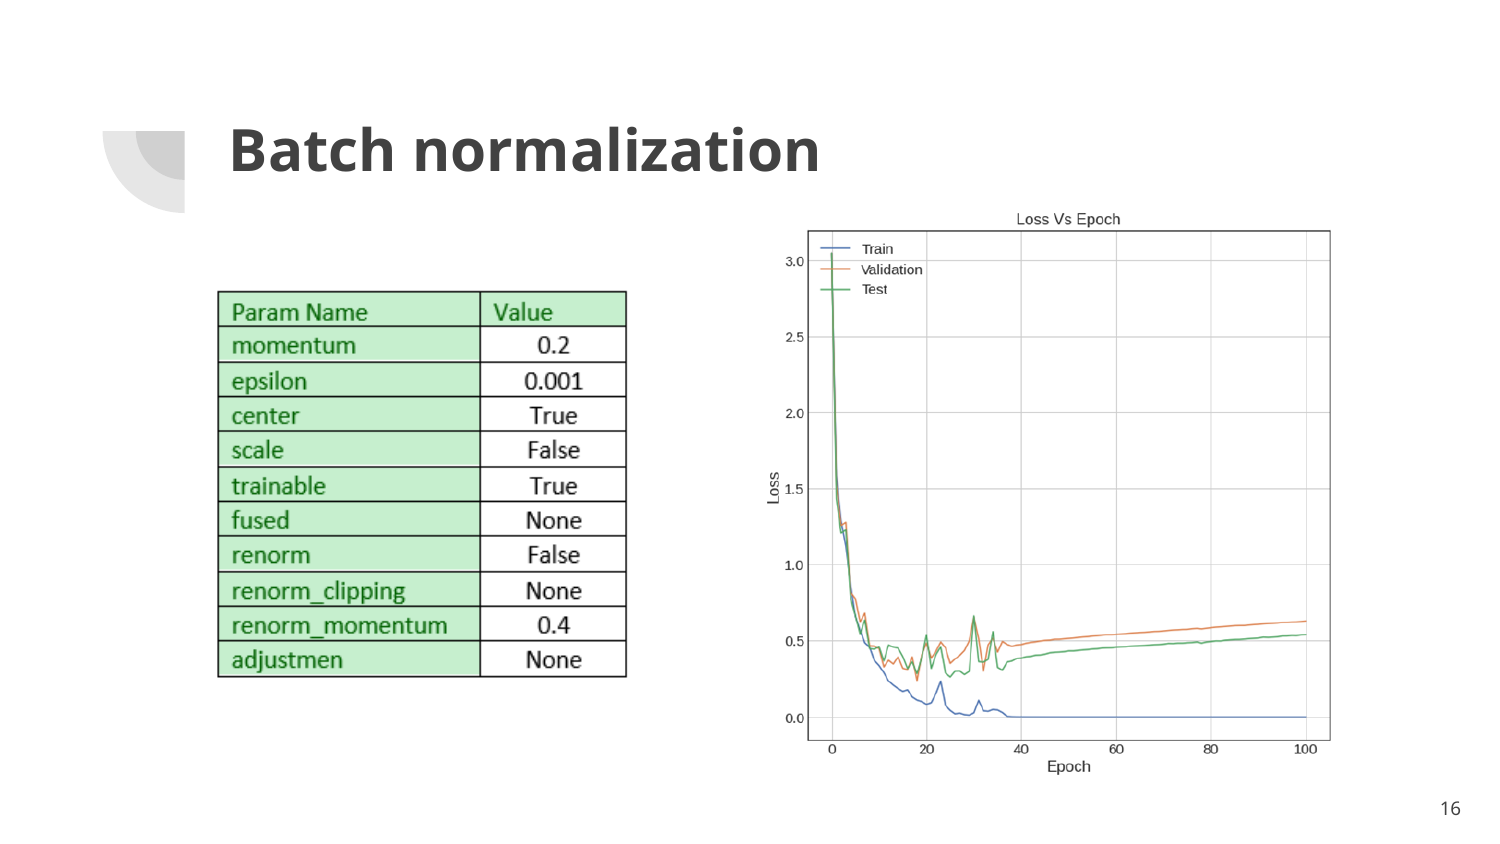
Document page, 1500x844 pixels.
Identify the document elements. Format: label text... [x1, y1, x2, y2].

picture [213, 285, 635, 685]
slide_number ‹#› [1386, 777, 1477, 842]
title Batch normalization [213, 98, 1368, 263]
picture [767, 211, 1342, 777]
